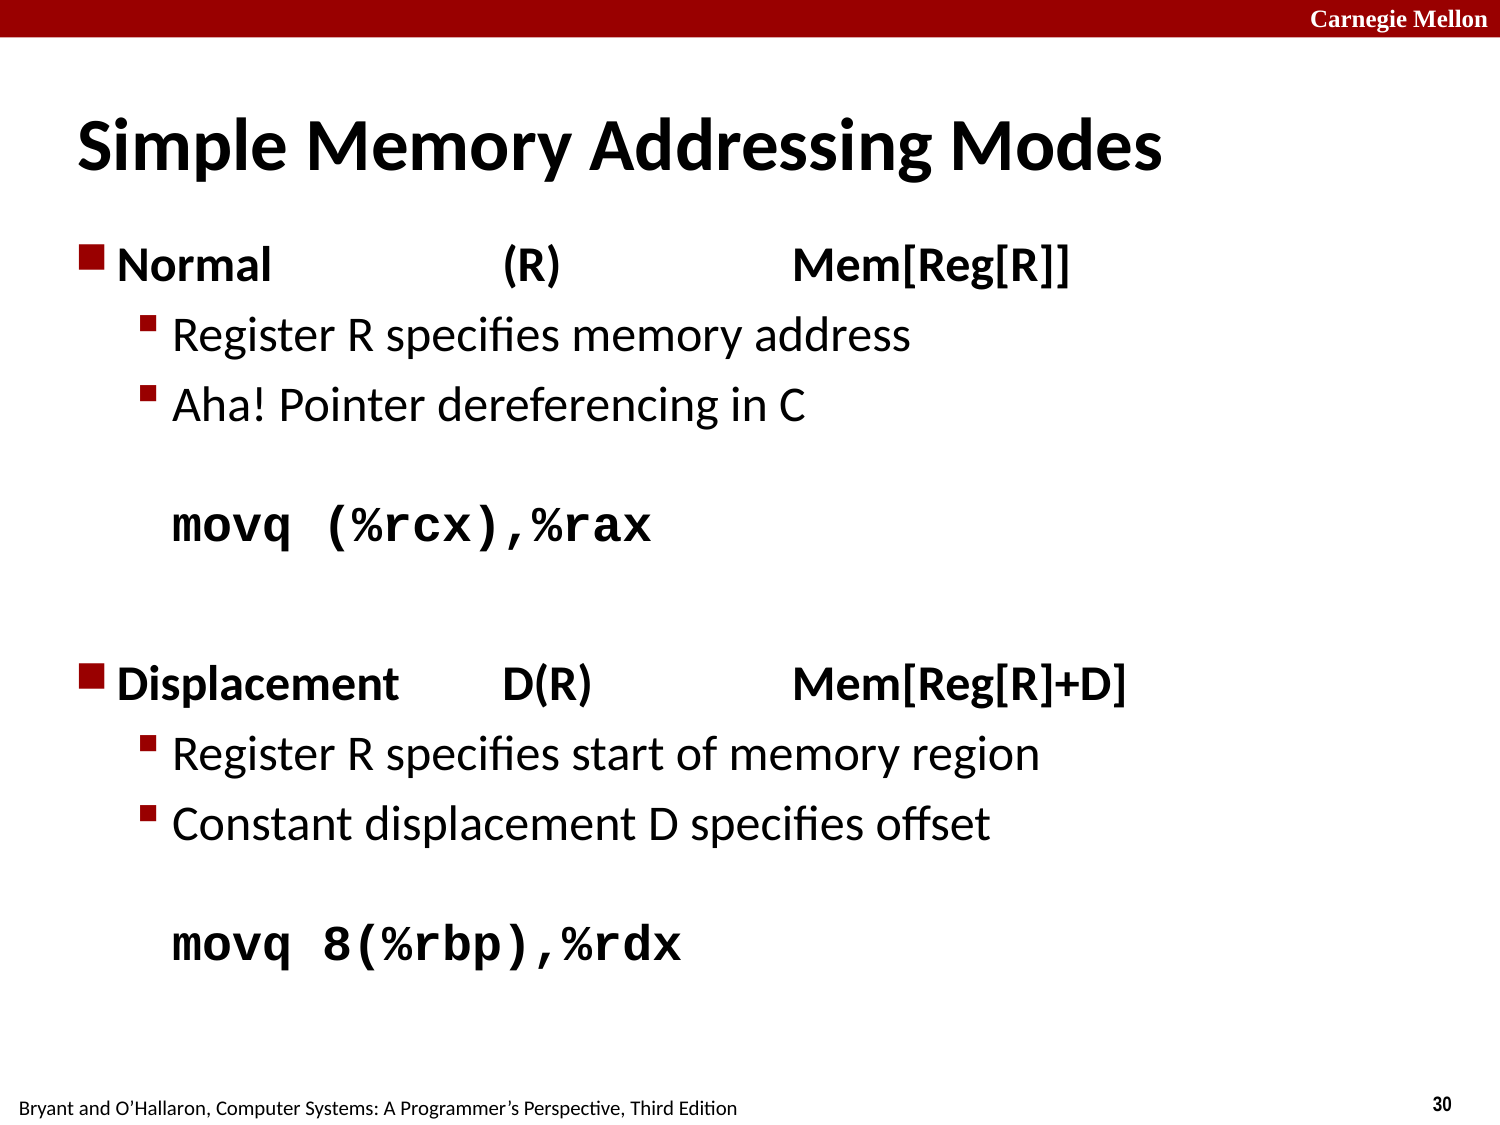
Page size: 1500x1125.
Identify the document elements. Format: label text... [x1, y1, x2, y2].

list Normal (R) Mem[Reg[R]] Register R specifies memory address Aha! Pointer dereferencing in C movq (%rcx),%rax Displacement D(R) Mem[Reg[R]+D] Register R specifies start of memory region Constant displacement D specifies offset movq 8(%rbp),%rdx [64, 223, 1361, 1040]
title Simple Memory Addressing Modes [62, 93, 1217, 188]
